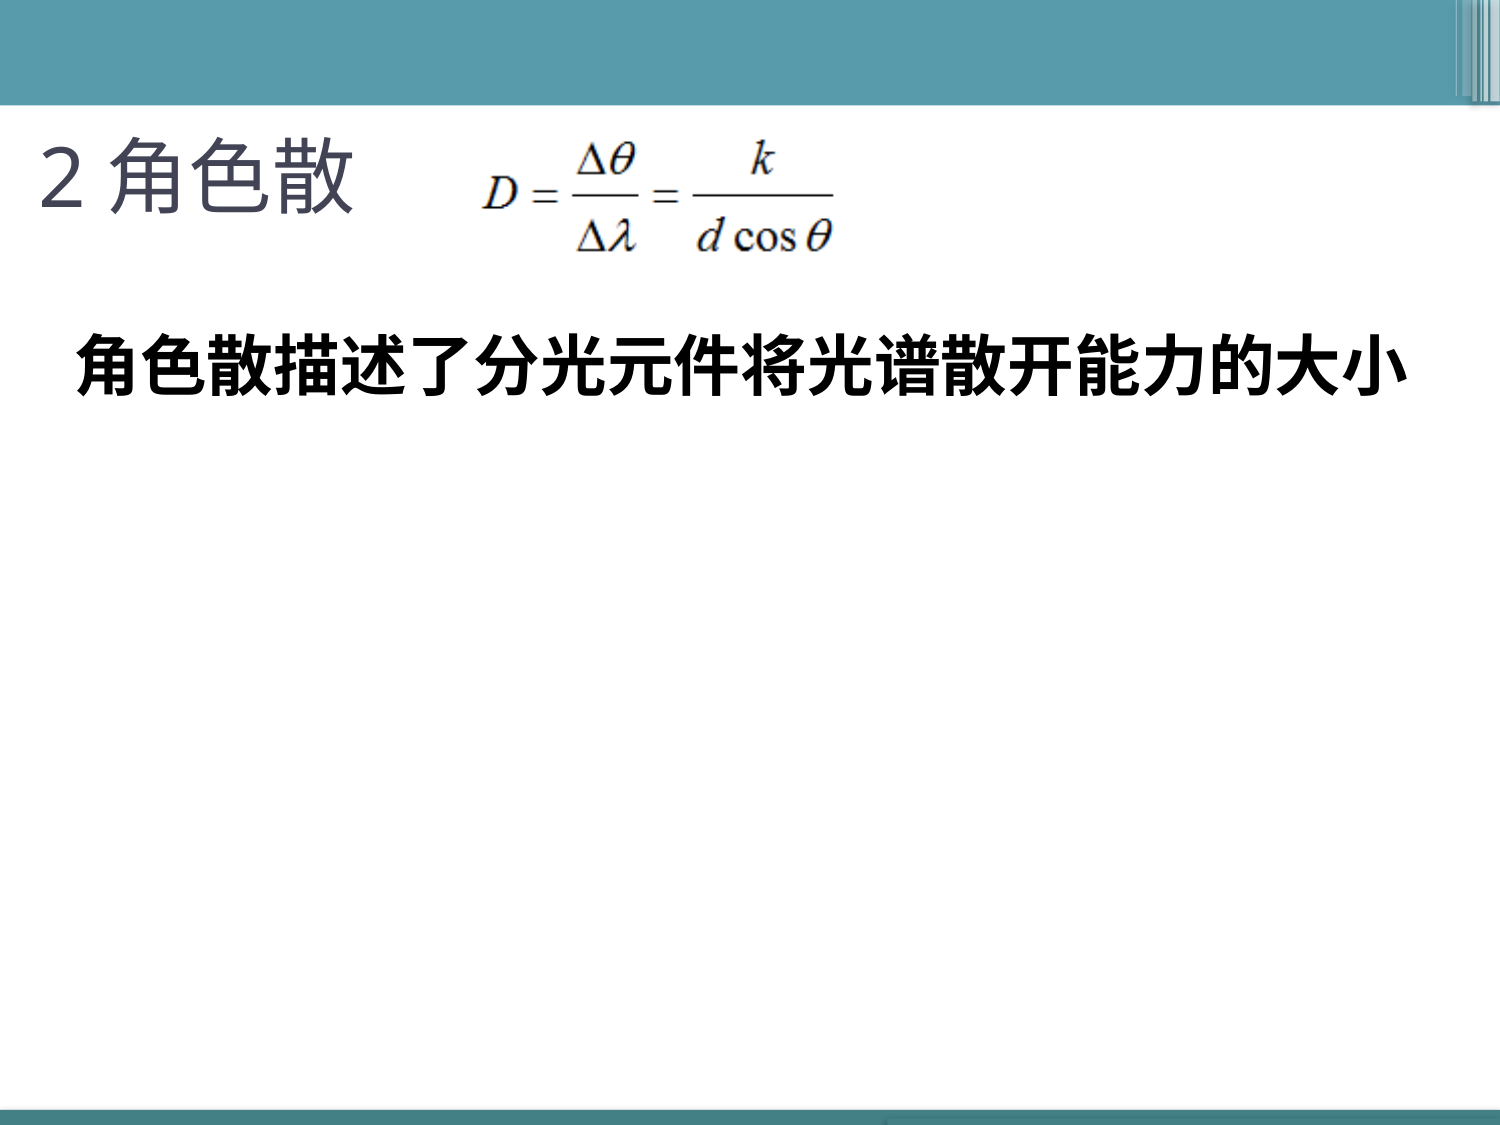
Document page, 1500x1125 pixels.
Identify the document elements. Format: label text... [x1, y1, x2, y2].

text_box 角色散描述了分光元件将光谱散开能力的大小 [58, 316, 1430, 412]
picture [398, 128, 898, 282]
title 2角色散 [23, 117, 1374, 293]
